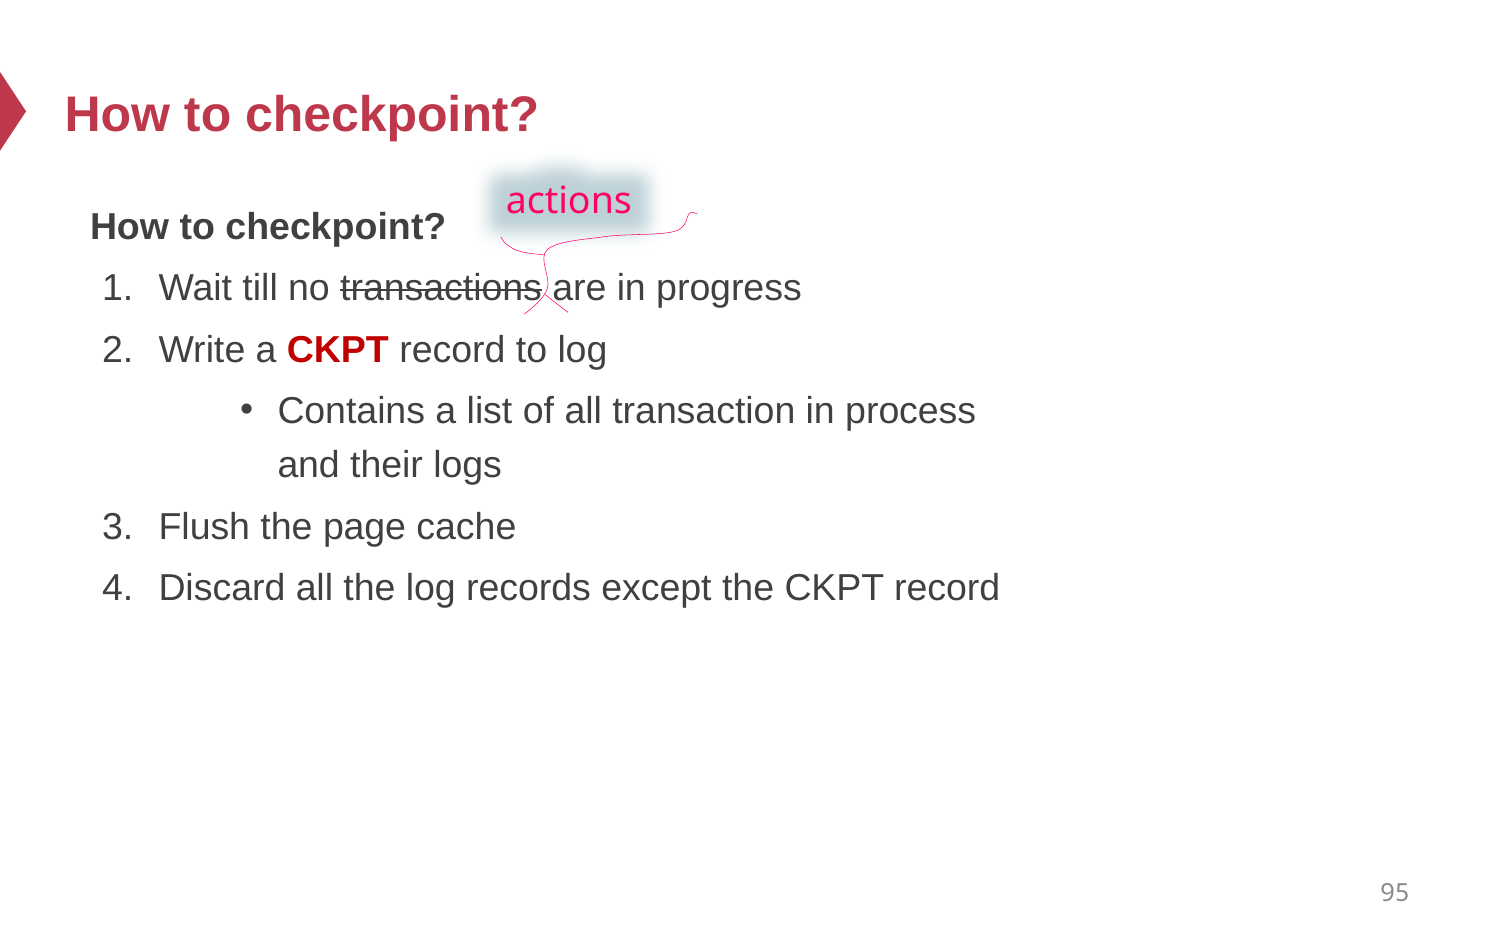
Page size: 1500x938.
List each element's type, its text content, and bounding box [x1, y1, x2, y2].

title How to checkpoint? [49, 37, 1400, 186]
text_box [498, 235, 545, 257]
text_box [522, 210, 698, 316]
list How to checkpoint? Wait till no transactions are in progress Write a CKPT record to log Contains a list of all transaction in process and their logs Flush the page cache Discard all the log records except the CKPT record [75, 185, 1471, 804]
text_box actions [505, 176, 633, 222]
text_box [543, 292, 570, 315]
slide_number 95 [1074, 868, 1425, 919]
